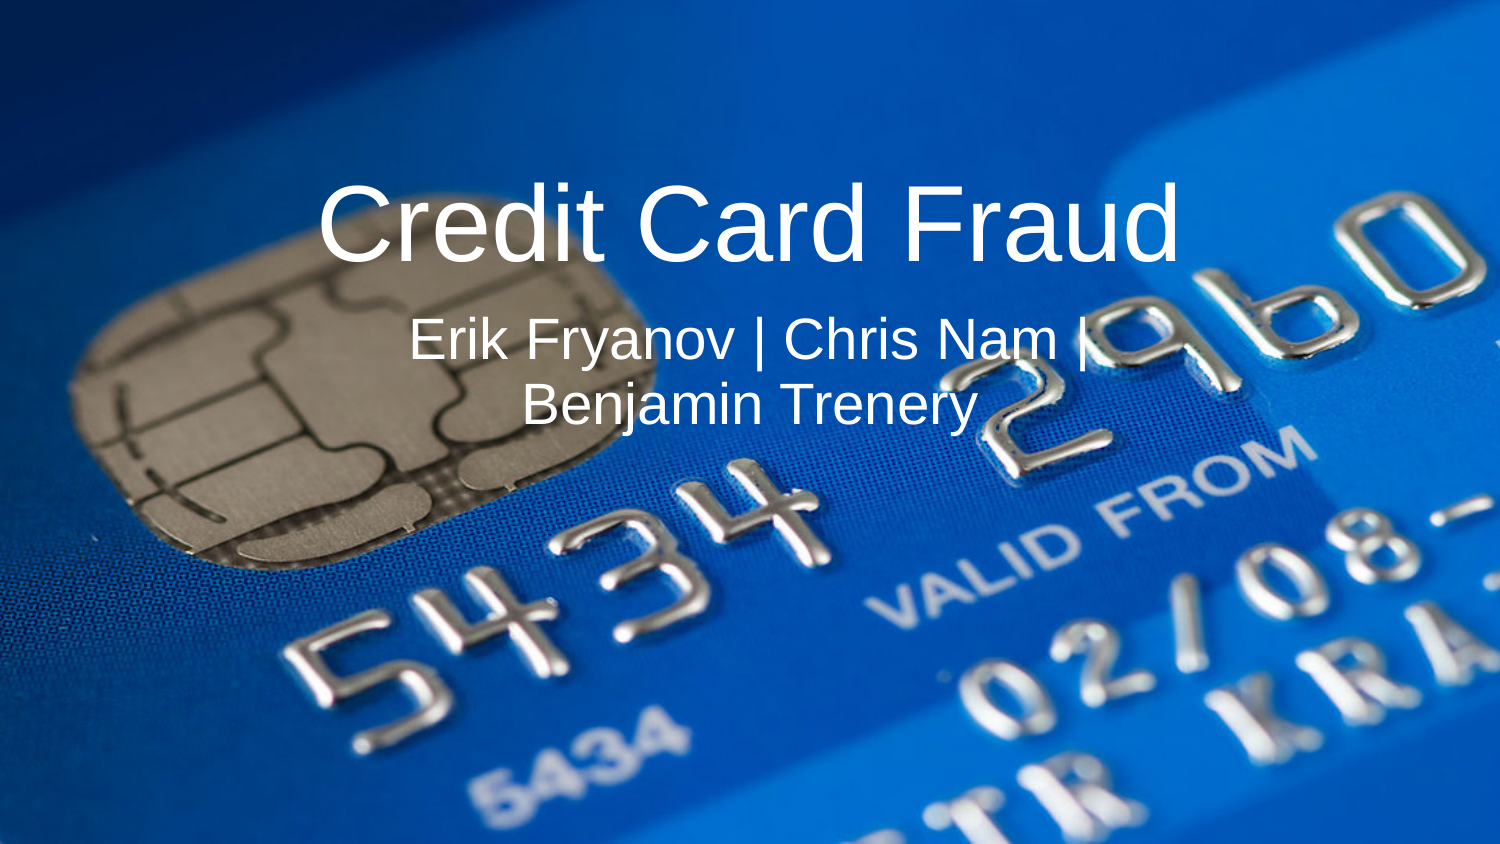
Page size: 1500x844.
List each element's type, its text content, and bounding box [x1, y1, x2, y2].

title Credit Card Fraud [51, 133, 1449, 300]
picture [0, 0, 1500, 844]
subtitle Erik Fryanov | Chris Nam | Benjamin Trenery [367, 291, 1133, 504]
